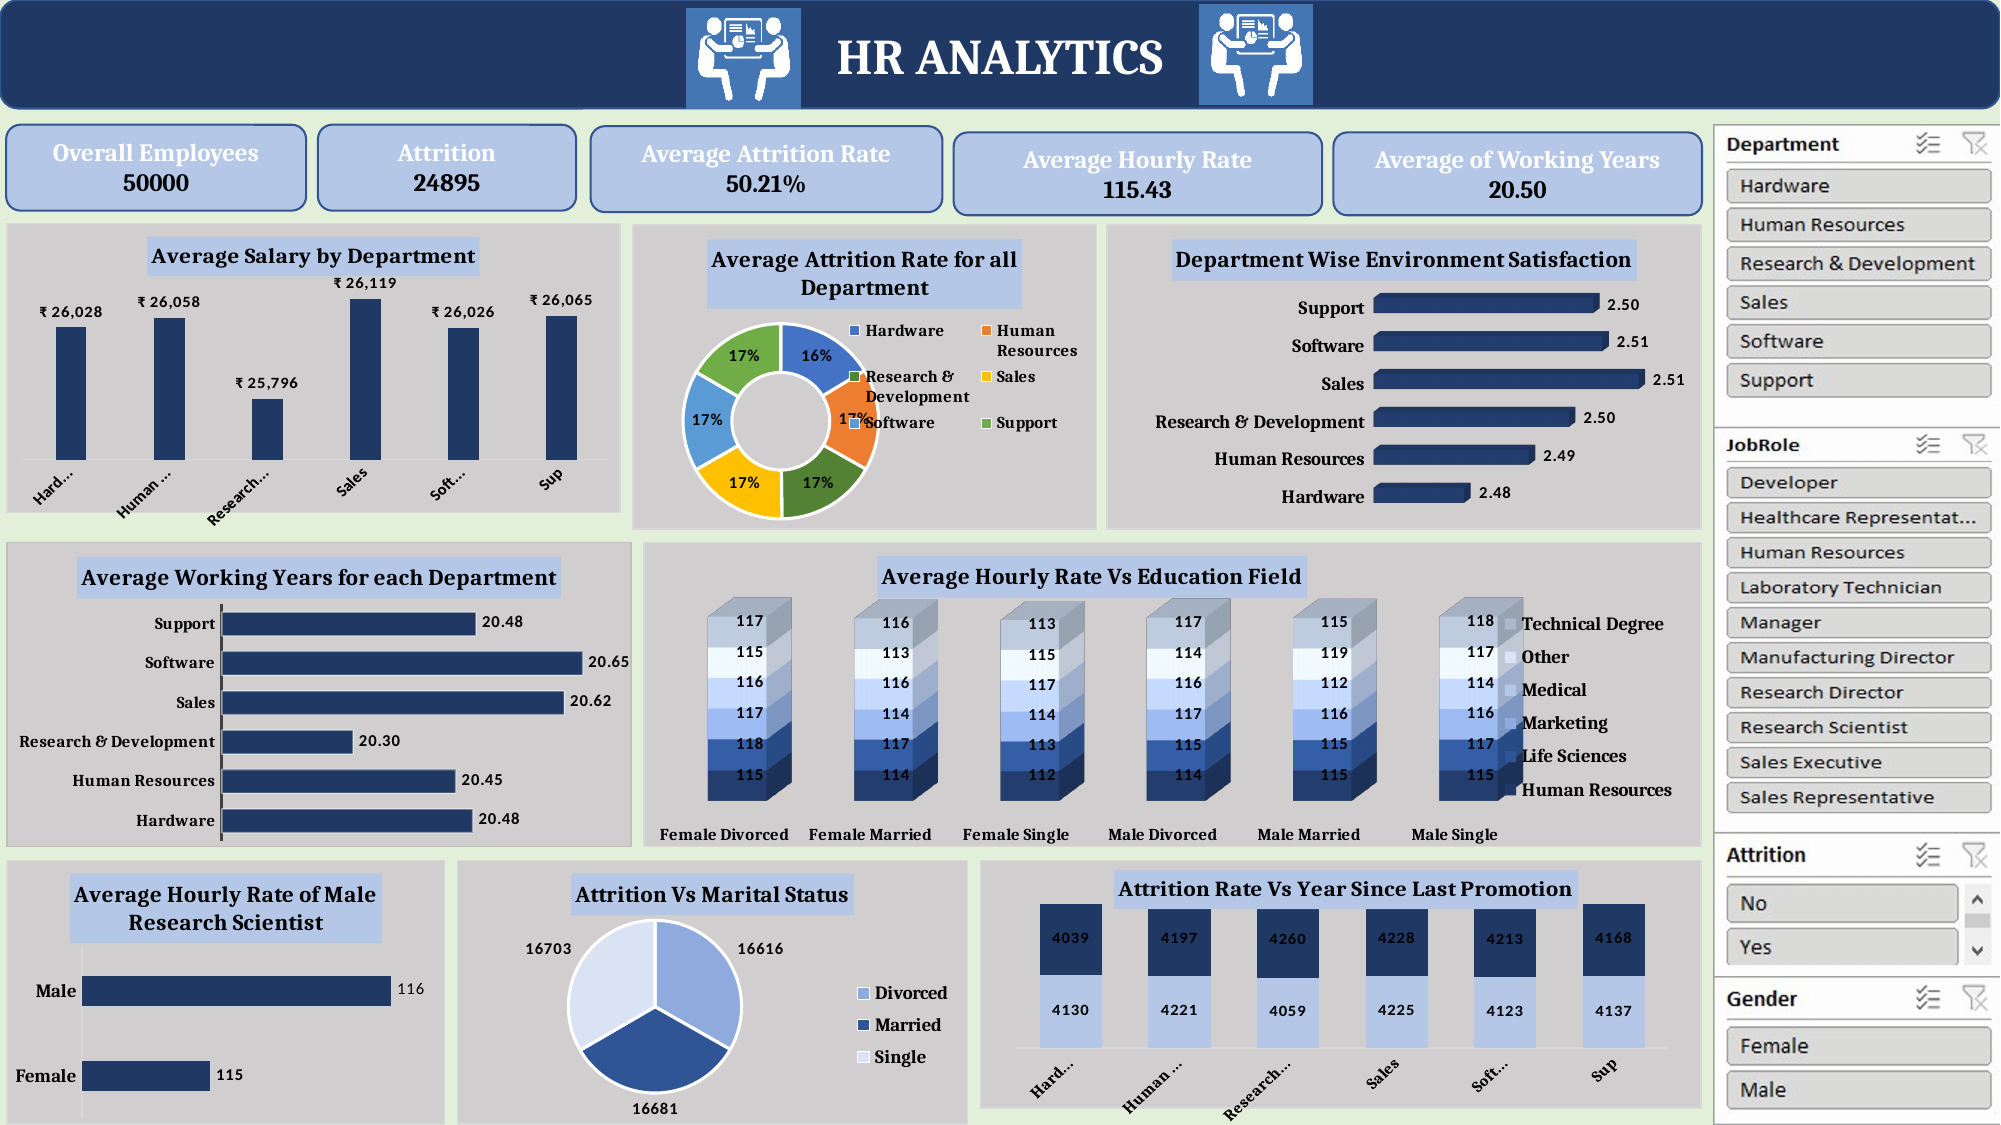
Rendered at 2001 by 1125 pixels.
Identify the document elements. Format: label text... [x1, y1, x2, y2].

picture [686, 8, 801, 109]
text_box Average of Working Years 20.50 [1332, 131, 1704, 217]
chart [6, 541, 632, 848]
picture [1713, 124, 2000, 1125]
text_box HR ANALYTICS [0, 0, 2000, 110]
chart [456, 859, 969, 1125]
chart [979, 859, 1702, 1125]
chart [1106, 224, 1703, 530]
chart [6, 859, 446, 1125]
text_box Average Attrition Rate 50.21% [589, 125, 944, 214]
picture [1199, 4, 1313, 105]
chart [643, 541, 1703, 848]
text_box Overall Employees 50000 [5, 123, 308, 212]
chart [6, 222, 621, 530]
text_box Attrition 24895 [316, 123, 578, 212]
chart [632, 224, 1098, 530]
text_box Average Hourly Rate 115.43 [952, 131, 1324, 217]
